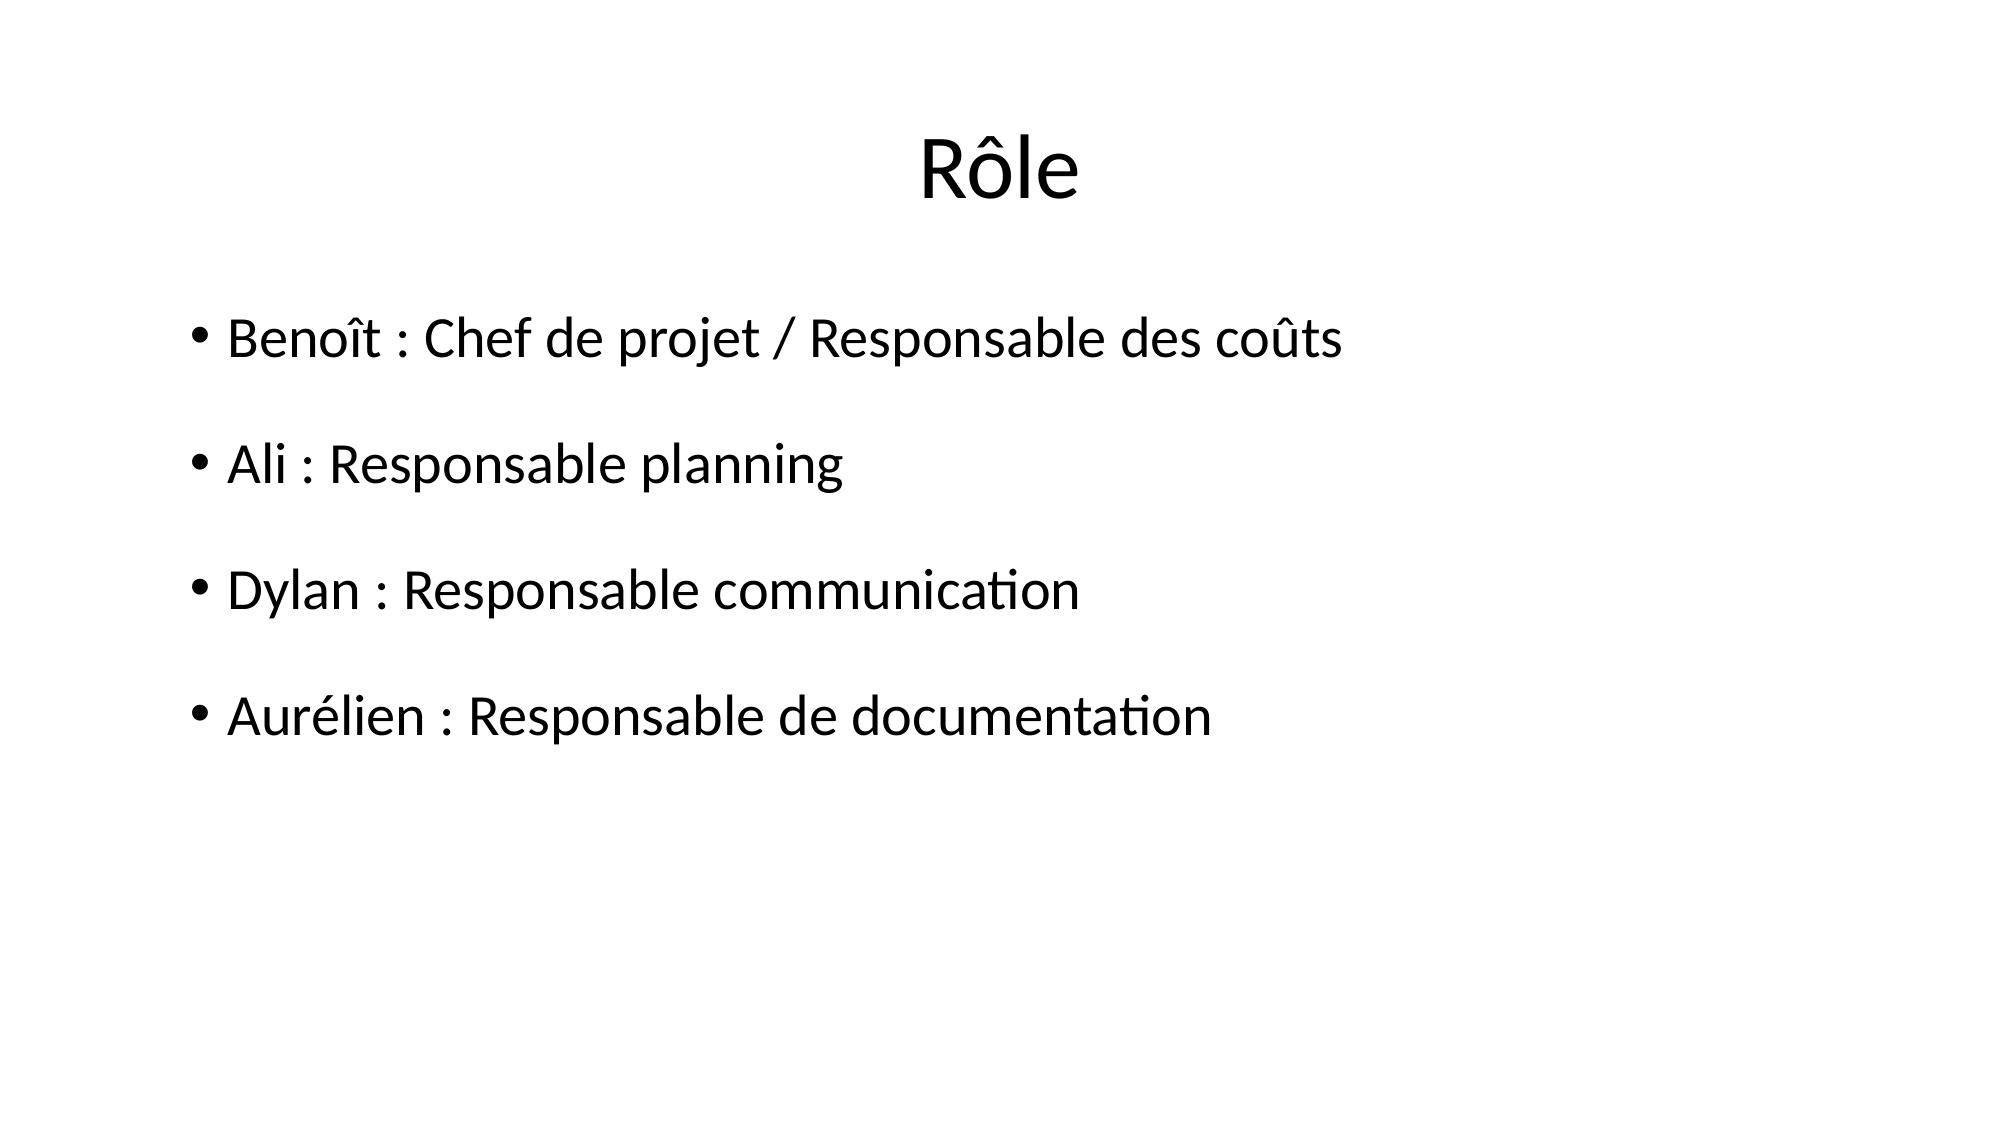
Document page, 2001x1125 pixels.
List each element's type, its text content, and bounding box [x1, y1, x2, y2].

list Benoît : Chef de projet / Responsable des coûts Ali : Responsable planning Dylan : Responsable communication Aurélien : Responsable de documentation [137, 299, 1863, 1014]
title Rôle [137, 59, 1863, 278]
